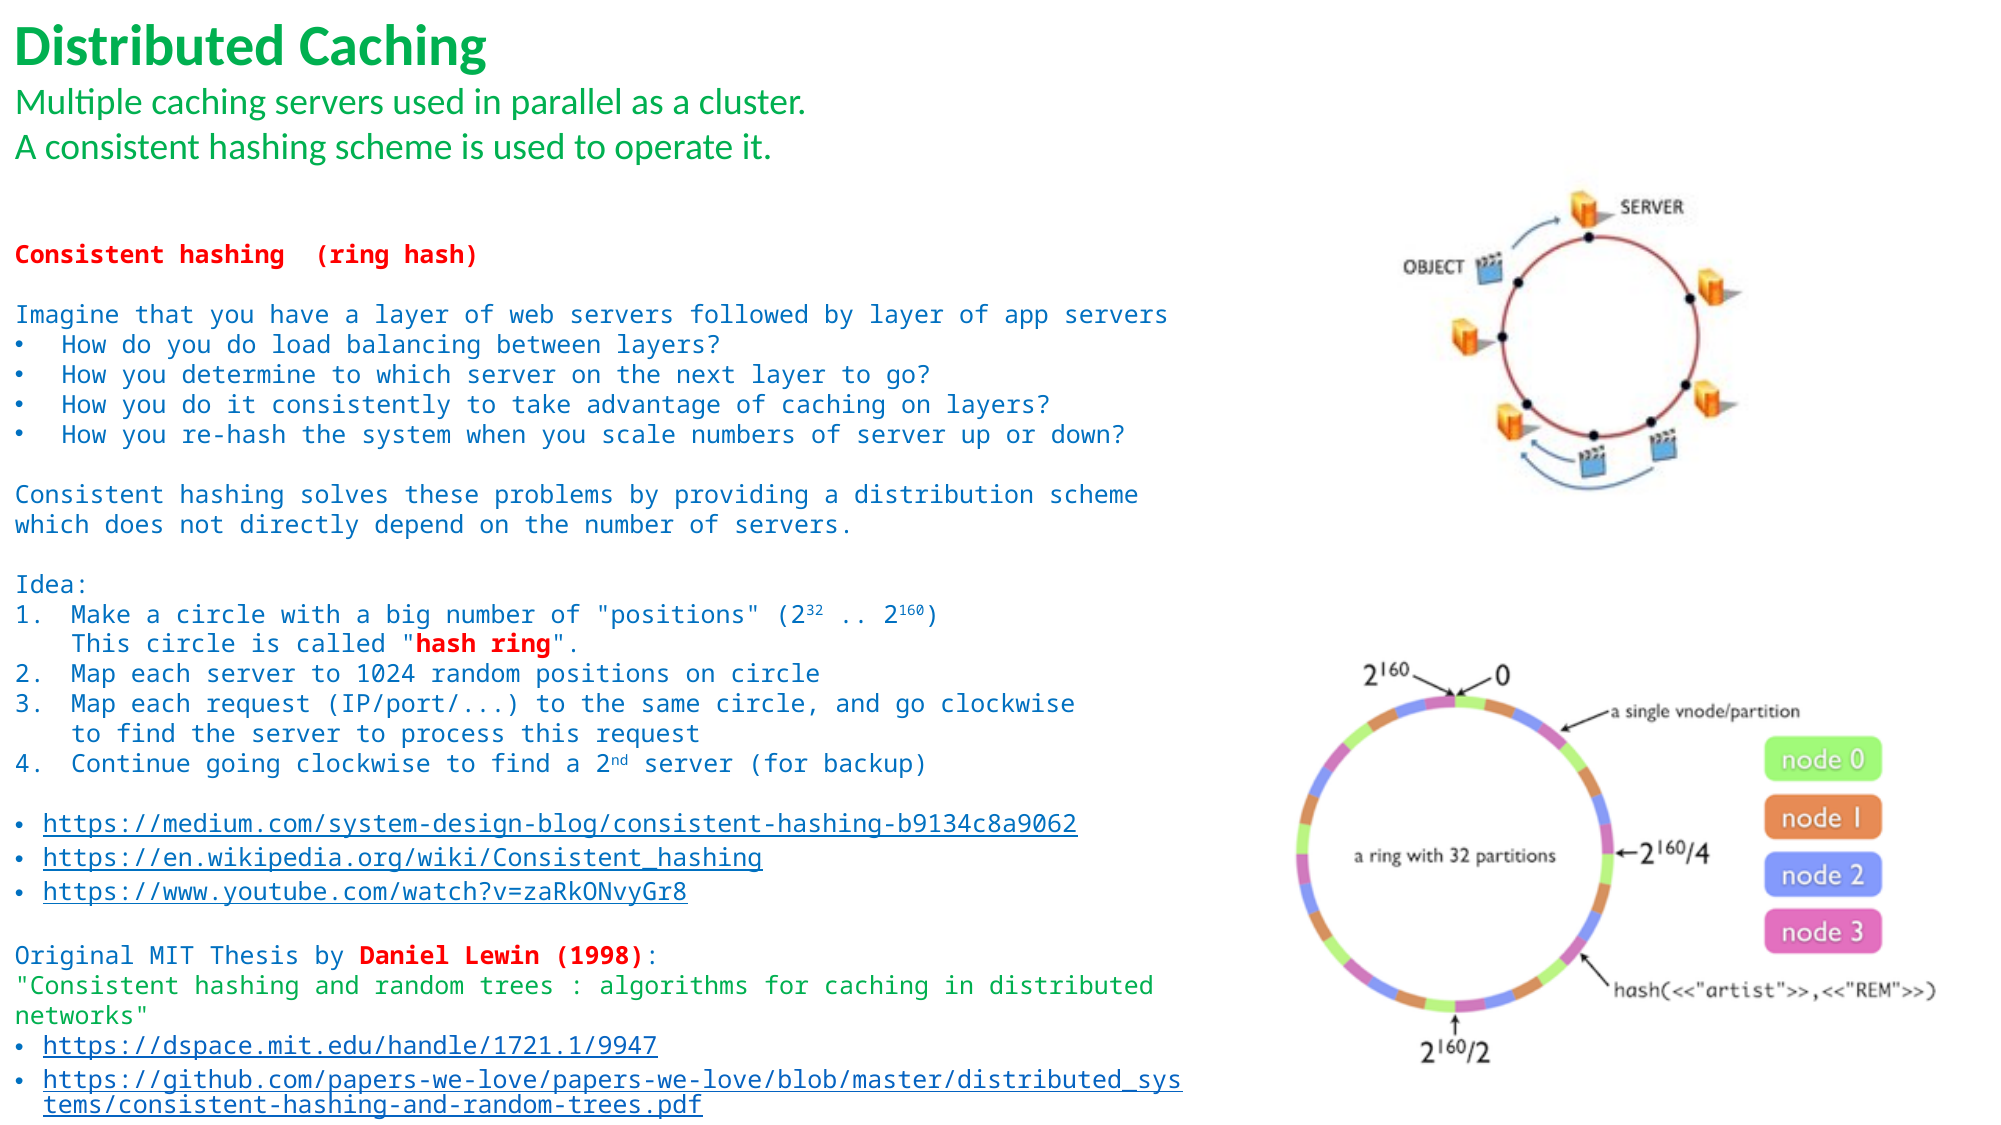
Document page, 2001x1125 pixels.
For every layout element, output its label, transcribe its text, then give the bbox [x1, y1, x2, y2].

text_box Distributed Caching Multiple caching servers used in parallel as a cluster. A consistent hashing scheme is used to operate it. [0, 0, 850, 175]
text_box Consistent hashing (ring hash) Imagine that you have a layer of web servers followed by layer of app servers How do you do load balancing between layers? How you determine to which server on the next layer to go? How you do it consistently to take advantage of caching on layers? How you re-hash the system when you scale numbers of server up or down? Consistent hashing solves these problems by providing a distribution scheme which does not directly depend on the number of servers. Idea: Make a circle with a big number of "positions" (232 .. 2160) This circle is called "hash ring". Map each server to 1024 random positions on circle Map each request (IP/port/...) to the same circle, and go clockwise to find the server to process this request Continue going clockwise to find a 2nd server (for backup) https://medium.com/system-design-blog/consistent-hashing-b9134c8a9062 https://en.wikipedia.org/wiki/Consistent_hashing https://www.youtube.com/watch?v=zaRkONvyGr8 Original MIT Thesis by Daniel Lewin (1998): "Consistent hashing and random trees : algorithms for caching in distributed networks" https://dspace.mit.edu/handle/1721.1/9947 https://github.com/papers-we-love/papers-we-love/blob/master/distributed_systems/consistent-hashing-and-random-trees.pdf [0, 231, 1208, 1105]
picture [1365, 160, 1824, 505]
picture [1291, 639, 1950, 1088]
